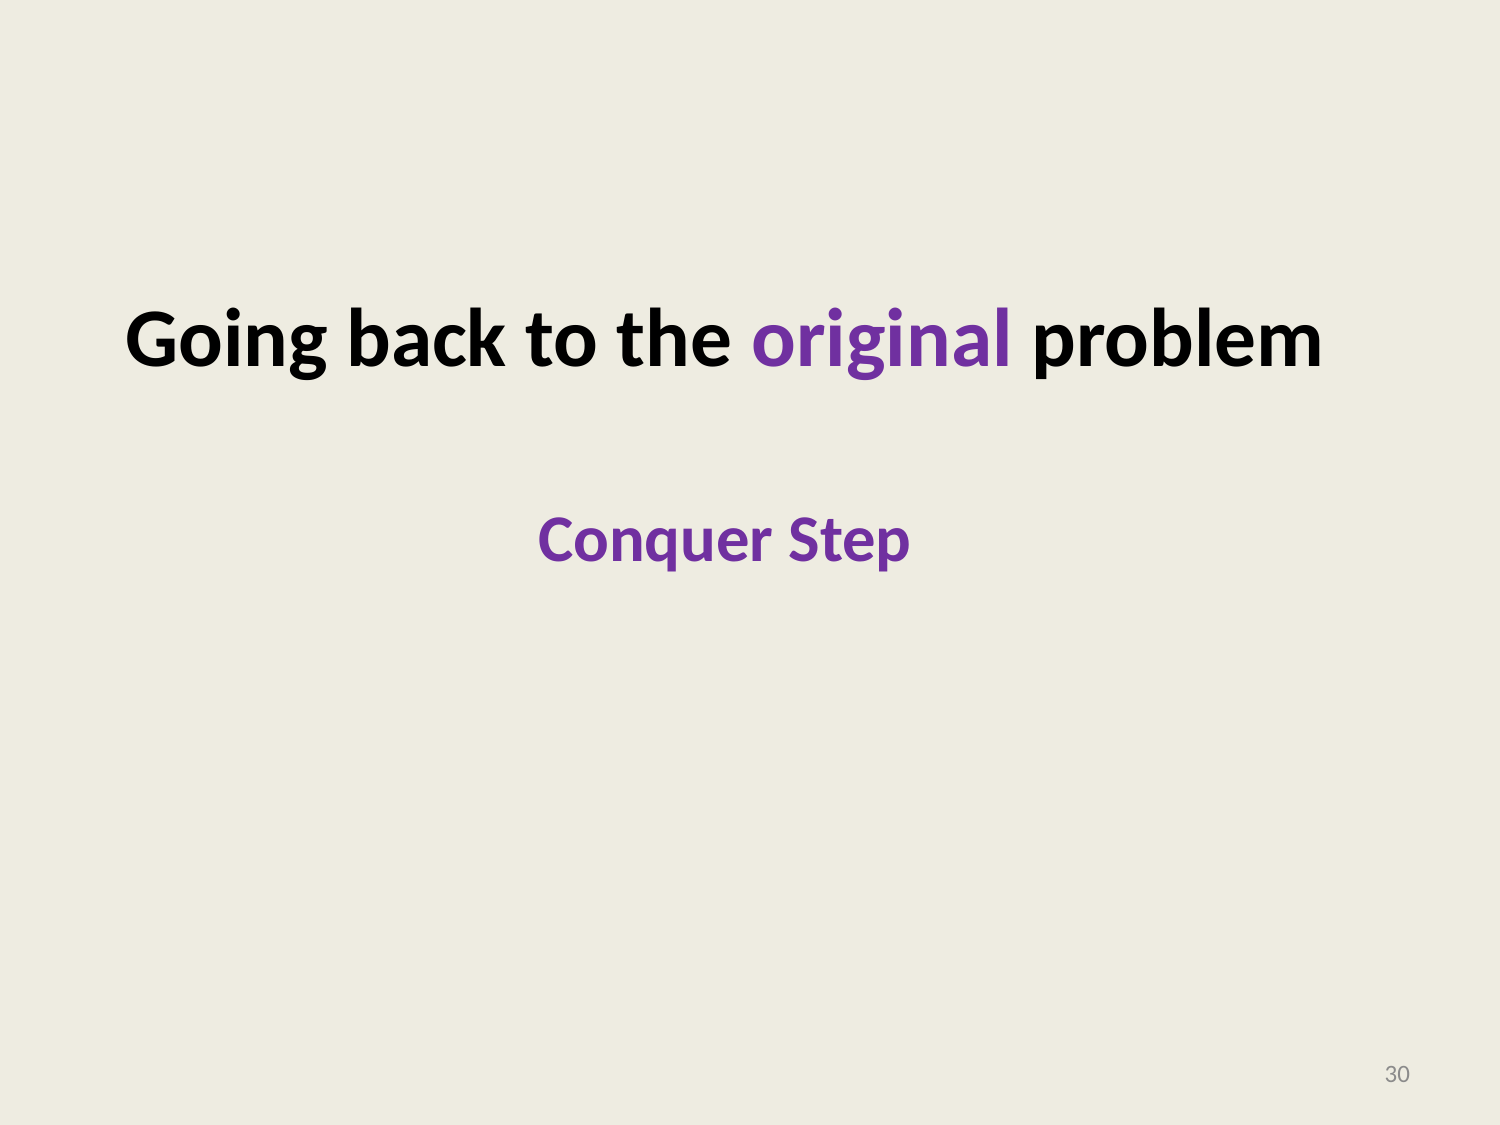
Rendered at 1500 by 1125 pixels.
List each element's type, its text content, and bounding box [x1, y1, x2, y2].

slide_number 30 [1074, 1042, 1425, 1103]
text_box Conquer Step [373, 460, 1077, 610]
list Going back to the original problem [87, 275, 1363, 522]
